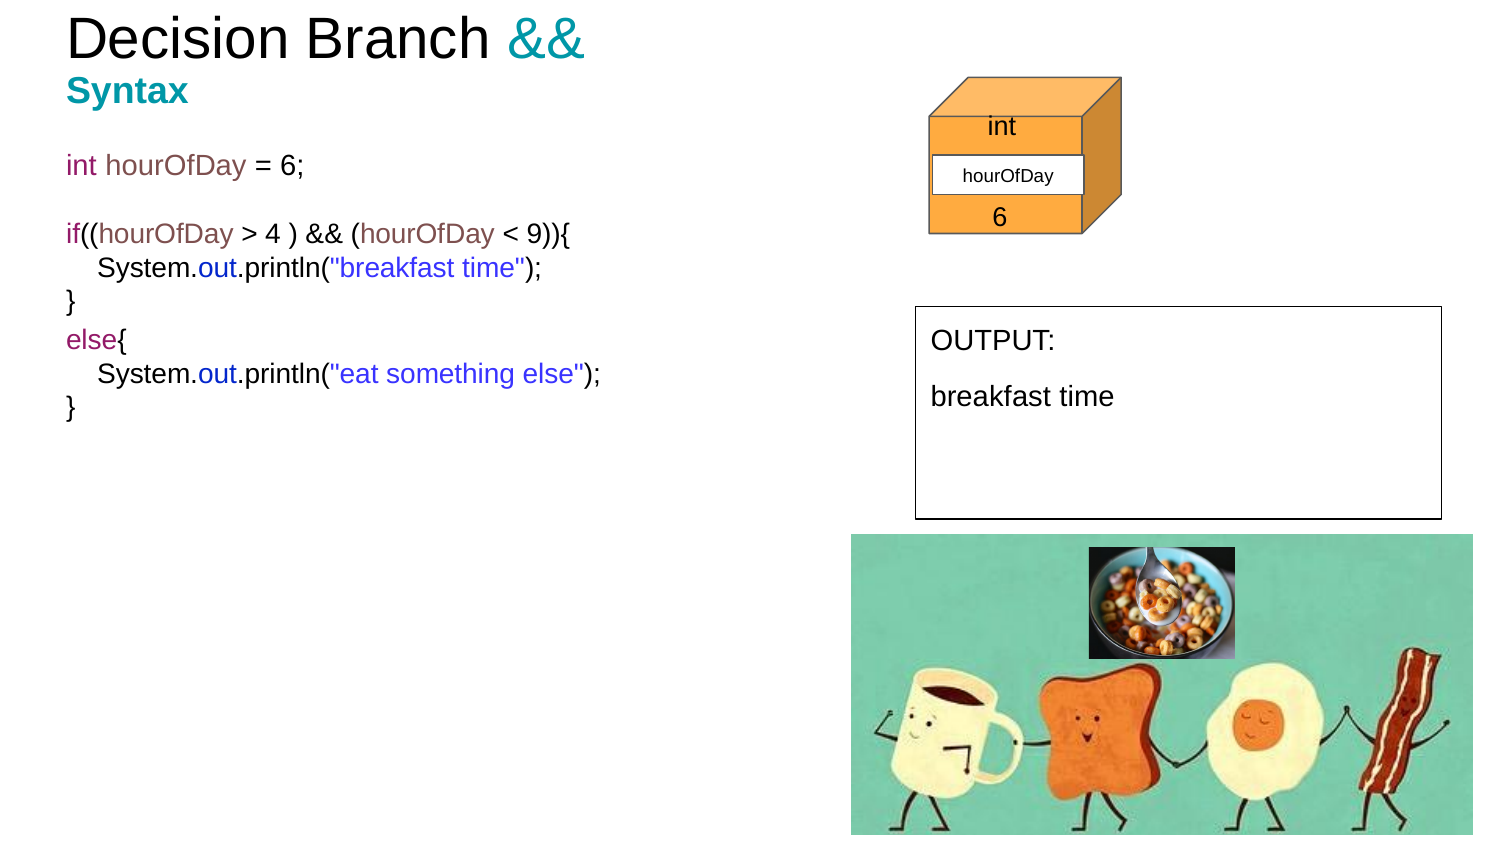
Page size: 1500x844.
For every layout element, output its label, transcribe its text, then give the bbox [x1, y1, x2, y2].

text_box OUTPUT: breakfast time [915, 306, 1442, 519]
title Decision Branch && [51, 0, 1449, 80]
text_box [929, 77, 1122, 234]
text_box int [940, 93, 1064, 147]
text_box Syntax [51, 51, 863, 92]
text_box int hourOfDay = 6; if((hourOfDay > 4 ) && (hourOfDay < 9)){ System.out.println("breakfast time"); } else{ System.out.println("eat something else"); } [51, 131, 863, 818]
text_box hourOfDay [932, 154, 1085, 195]
picture [850, 534, 1474, 836]
text_box 6 [960, 184, 1040, 224]
